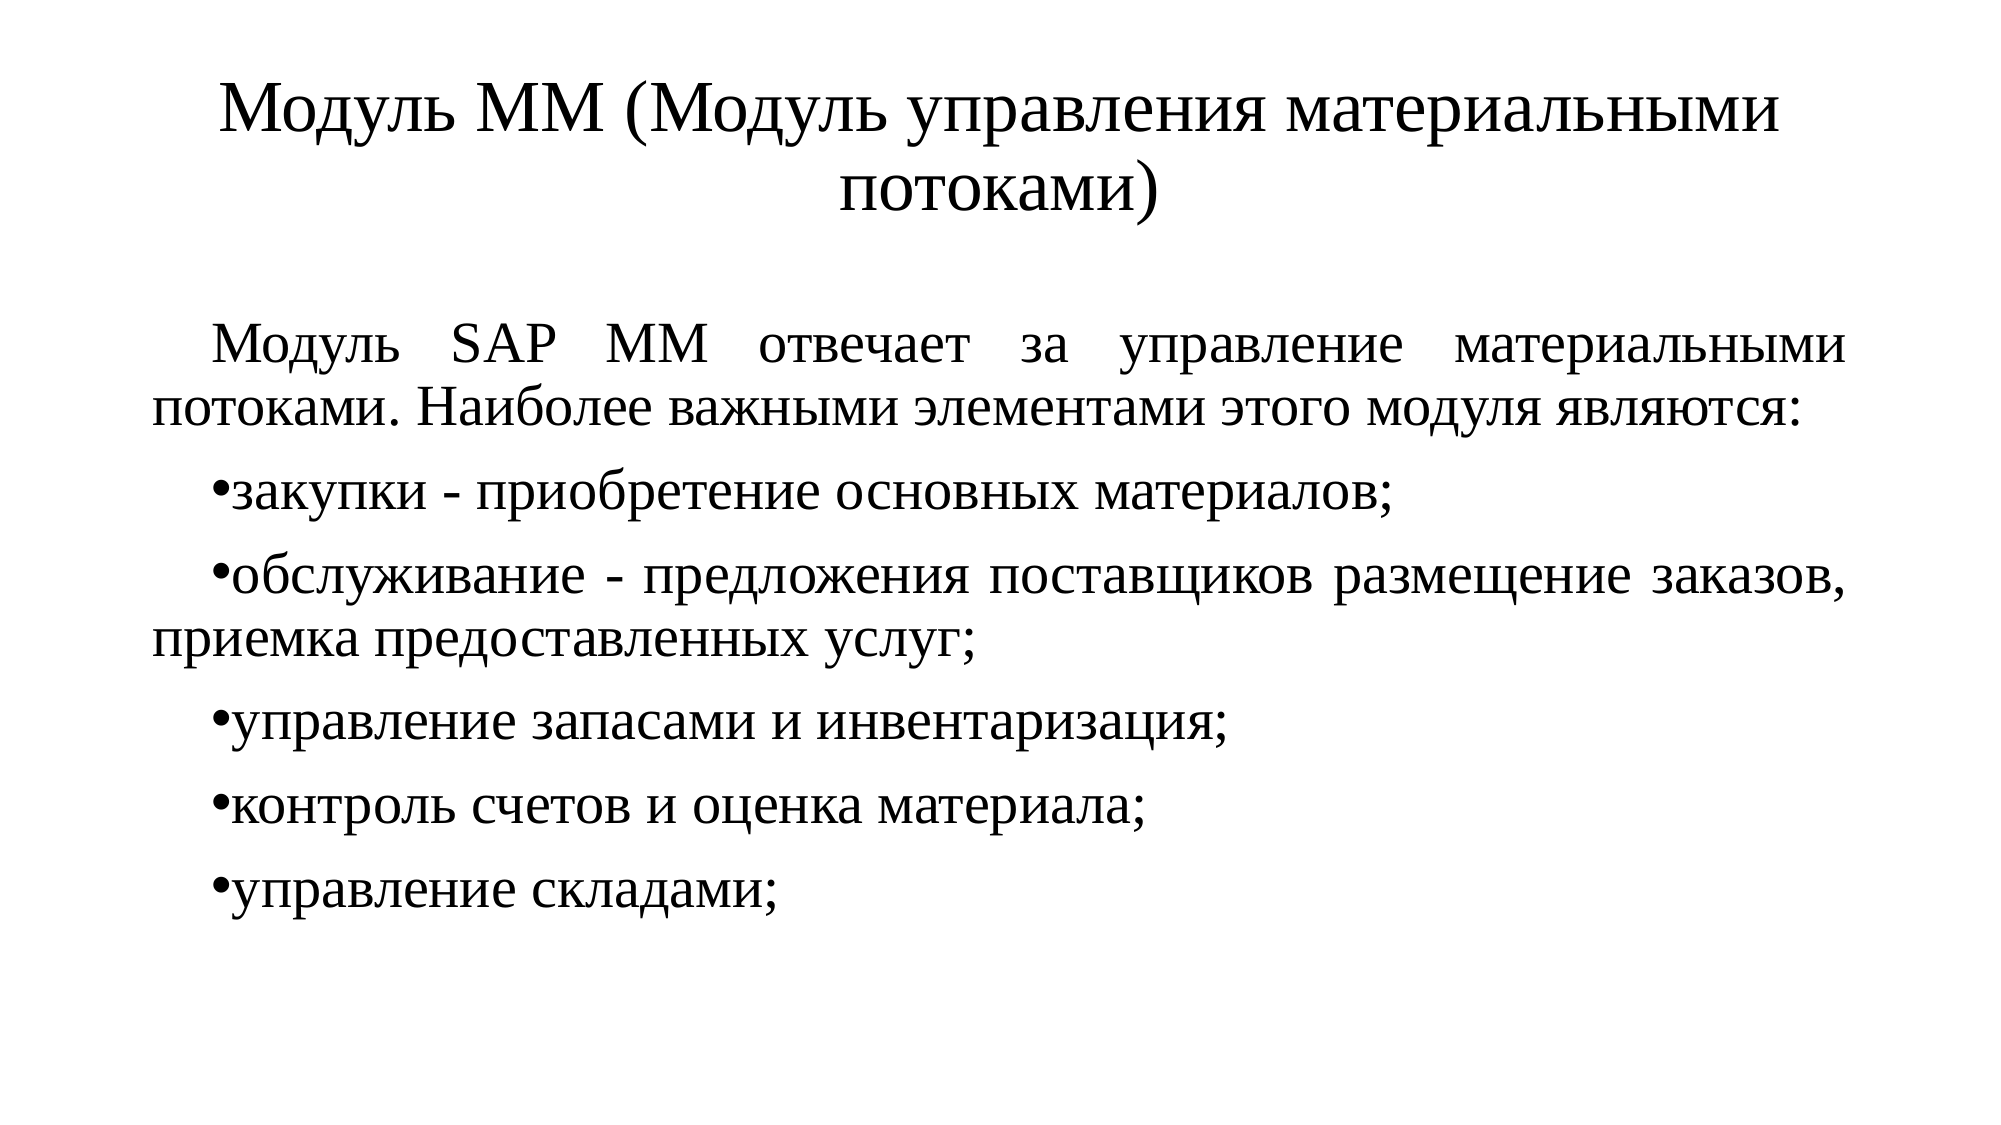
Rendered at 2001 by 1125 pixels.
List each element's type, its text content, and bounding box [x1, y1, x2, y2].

title Модуль ММ (Модуль управления материальными потоками) [137, 59, 1863, 305]
list Модуль SAP ММ отвечает за управление материальными потоками. Наиболее важными элементами этого модуля являются: закупки - приобретение основных материалов; обслуживание - предложения поставщиков раз­мещение заказов, приемка предоставленных услуг; управление запасами и инвентаризация; контроль счетов и оценка материала; управление складами; [137, 305, 1863, 1062]
